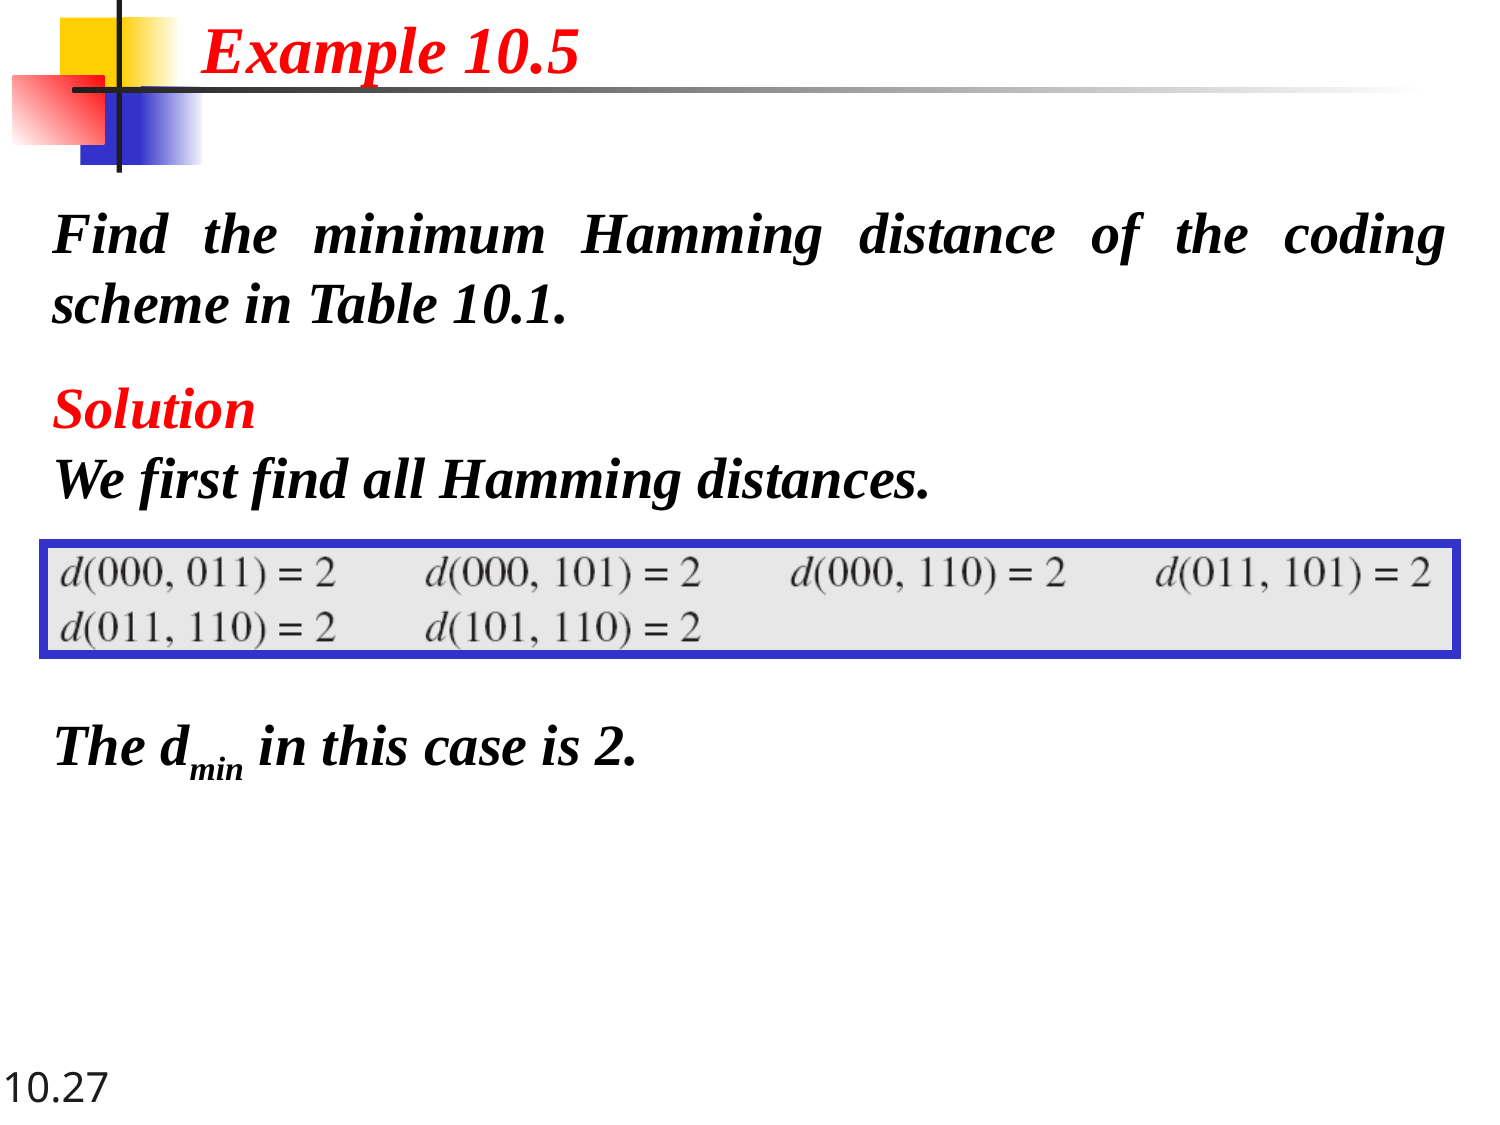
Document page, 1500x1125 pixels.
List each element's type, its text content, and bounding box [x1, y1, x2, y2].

text_box [122, 93, 141, 165]
slide_number 10.27 [0, 1050, 300, 1125]
text_box Example 10.5 [187, 0, 596, 95]
text_box [72, 87, 187, 93]
text_box [116, 93, 122, 173]
text_box The dmin in this case is 2. [37, 699, 1463, 795]
text_box [12, 75, 105, 145]
text_box [596, 87, 1423, 93]
text_box Find the minimum Hamming distance of the coding scheme in Table 10.1. [37, 187, 1463, 343]
text_box Solution We first find all Hamming distances. [37, 362, 1463, 518]
text_box [80, 93, 116, 165]
text_box [60, 17, 116, 86]
text_box [141, 93, 202, 165]
picture [47, 547, 1453, 651]
text_box [116, 0, 122, 87]
text_box [122, 17, 177, 86]
